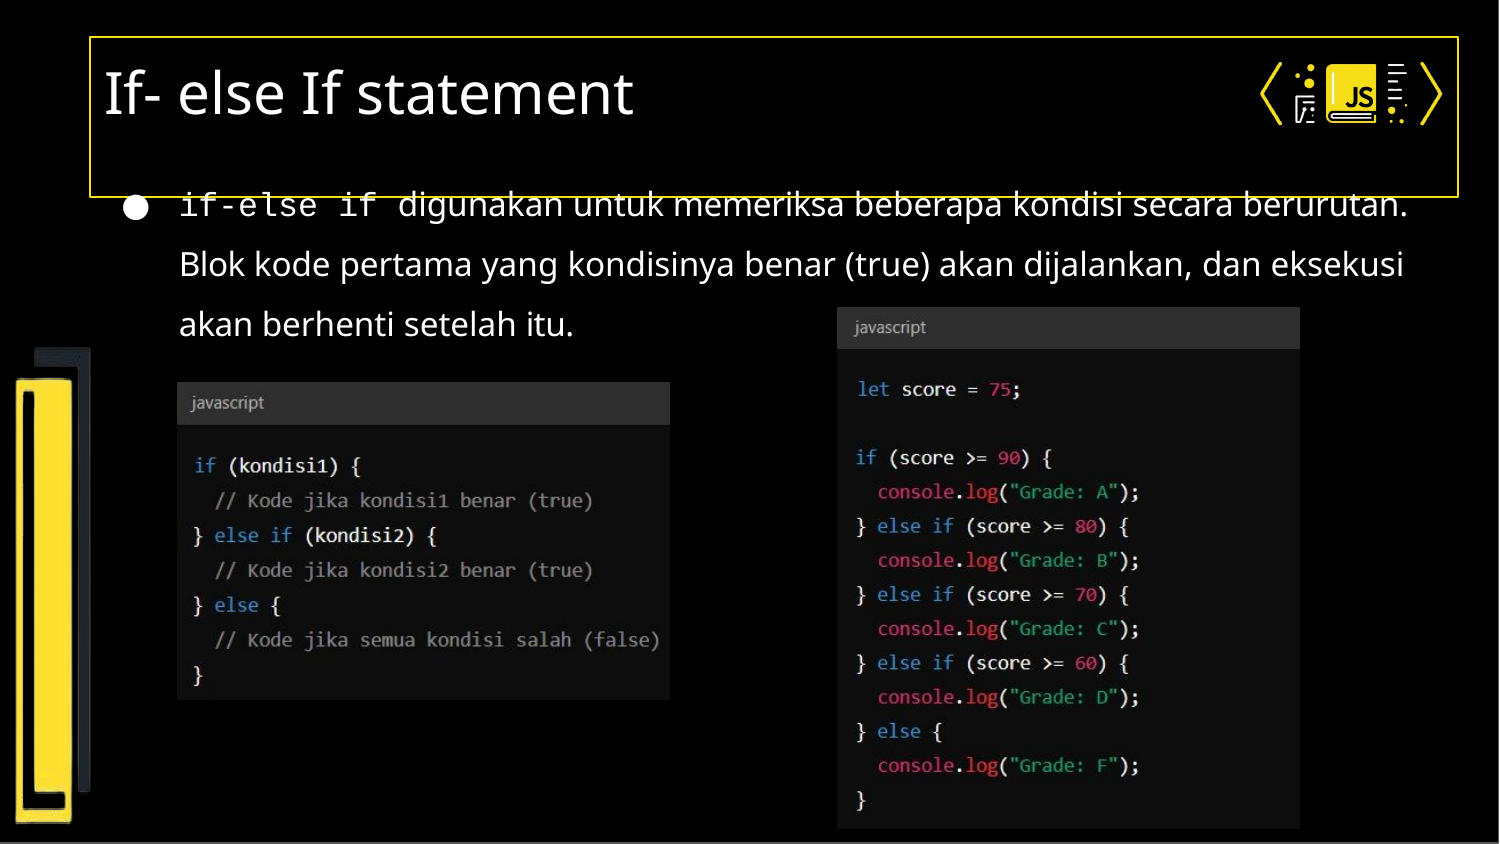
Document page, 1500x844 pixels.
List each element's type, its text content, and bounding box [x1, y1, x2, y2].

text_box if-else if digunakan untuk memeriksa beberapa kondisi secara berurutan. Blok kode pertama yang kondisinya benar (true) akan dijalankan, dan eksekusi akan berhenti setelah itu. [119, 161, 1415, 343]
picture [177, 382, 670, 701]
title If- else If statement [90, 37, 1459, 198]
picture [0, 277, 121, 843]
picture [1216, 32, 1486, 155]
picture [837, 307, 1300, 829]
